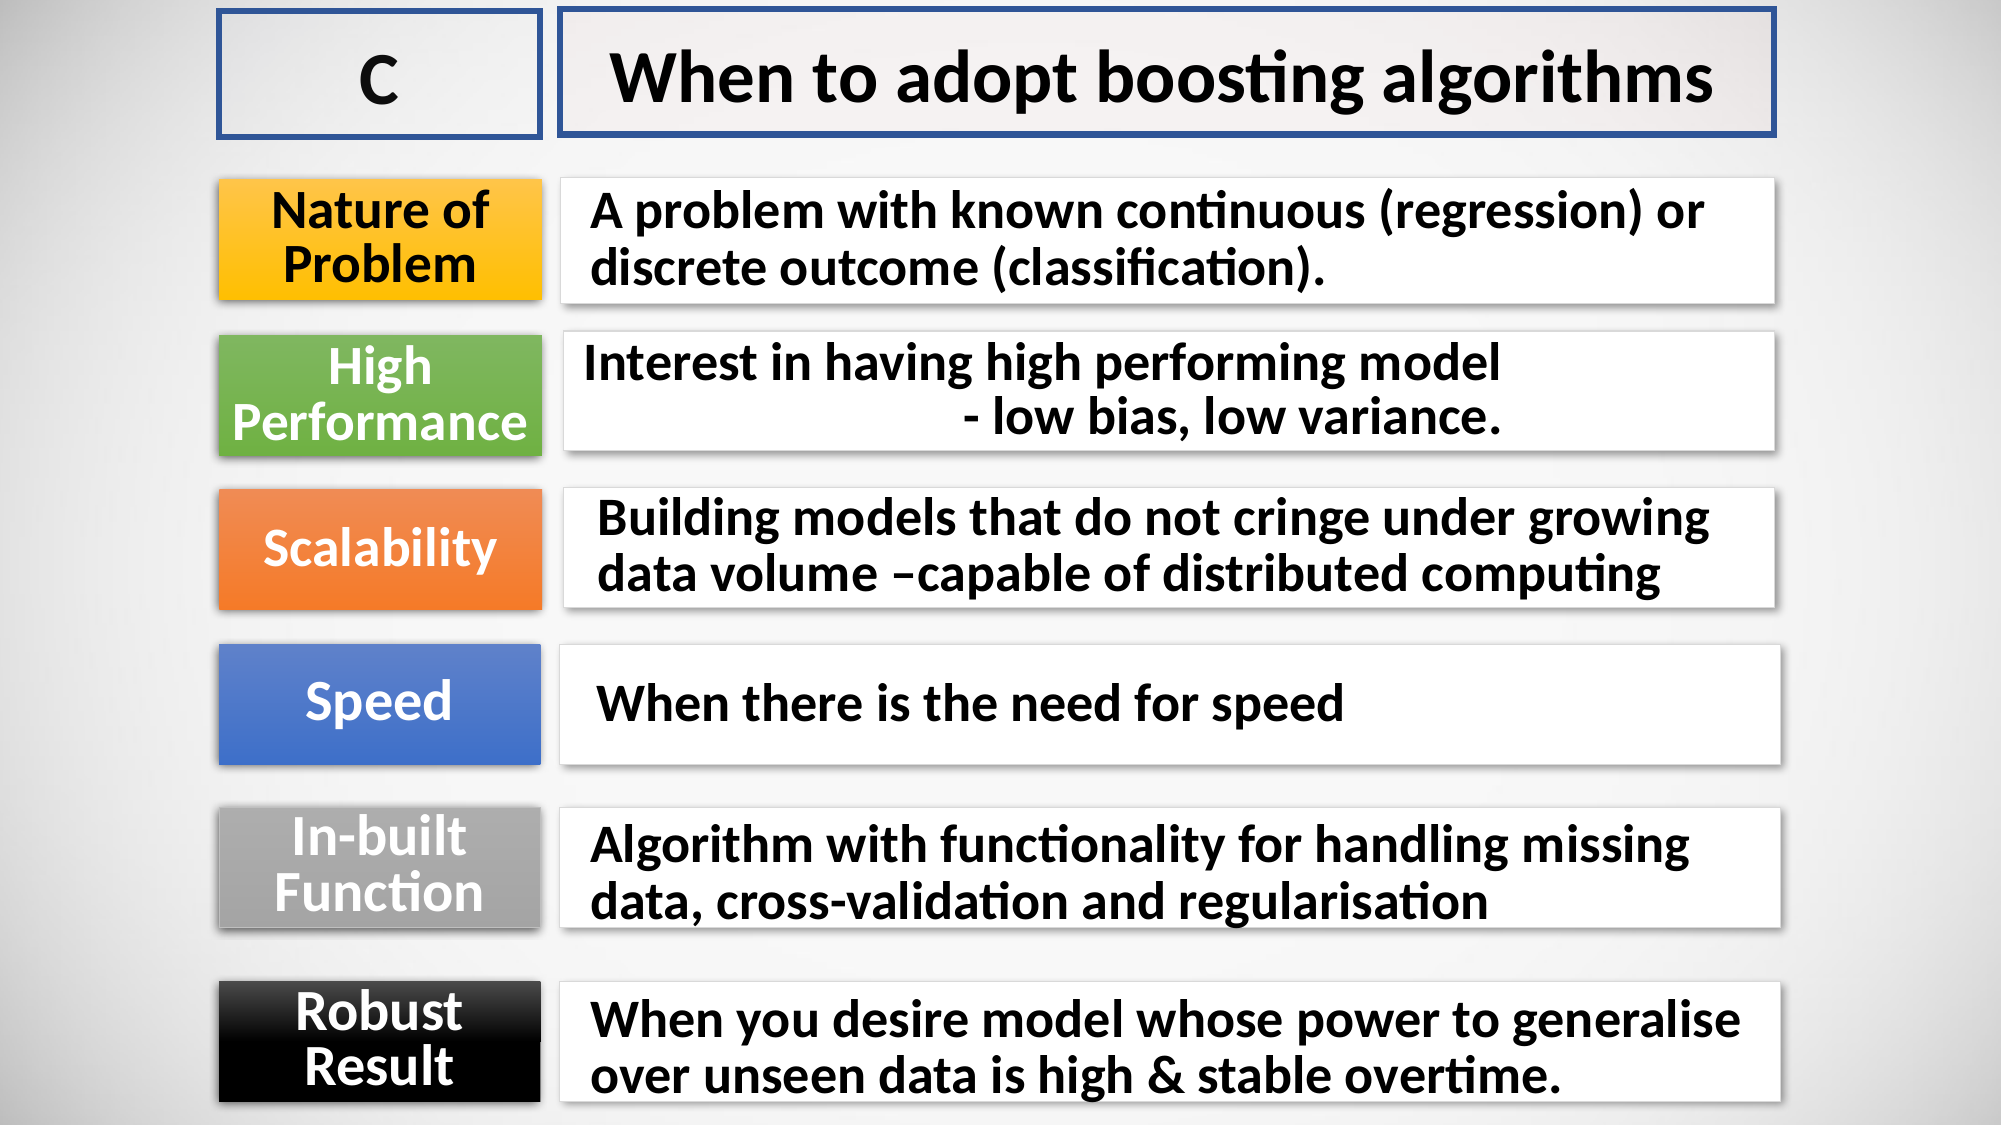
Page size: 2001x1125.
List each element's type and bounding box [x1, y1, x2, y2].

text_box [219, 981, 1781, 1114]
text_box [219, 807, 1781, 940]
text_box [219, 329, 1775, 456]
picture [0, 0, 2001, 1125]
text_box [219, 176, 1775, 305]
text_box [219, 482, 1775, 612]
text_box [219, 8, 1775, 137]
text_box [219, 644, 1781, 765]
